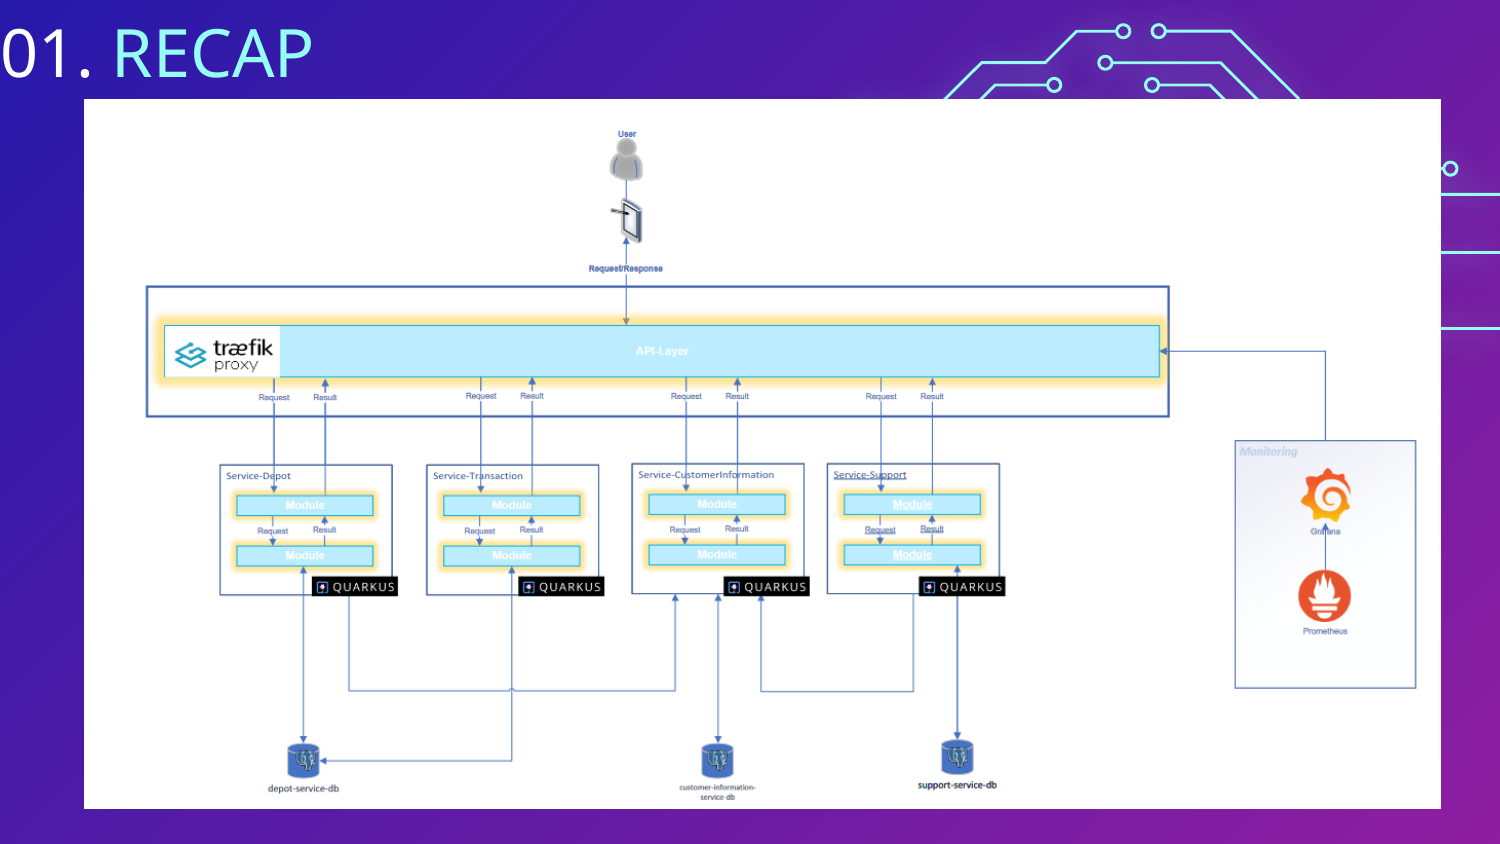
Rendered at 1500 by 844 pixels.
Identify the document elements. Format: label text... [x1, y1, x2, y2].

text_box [1015, 0, 1323, 98]
picture [84, 99, 1441, 809]
title 01. RECAP [0, 10, 813, 106]
